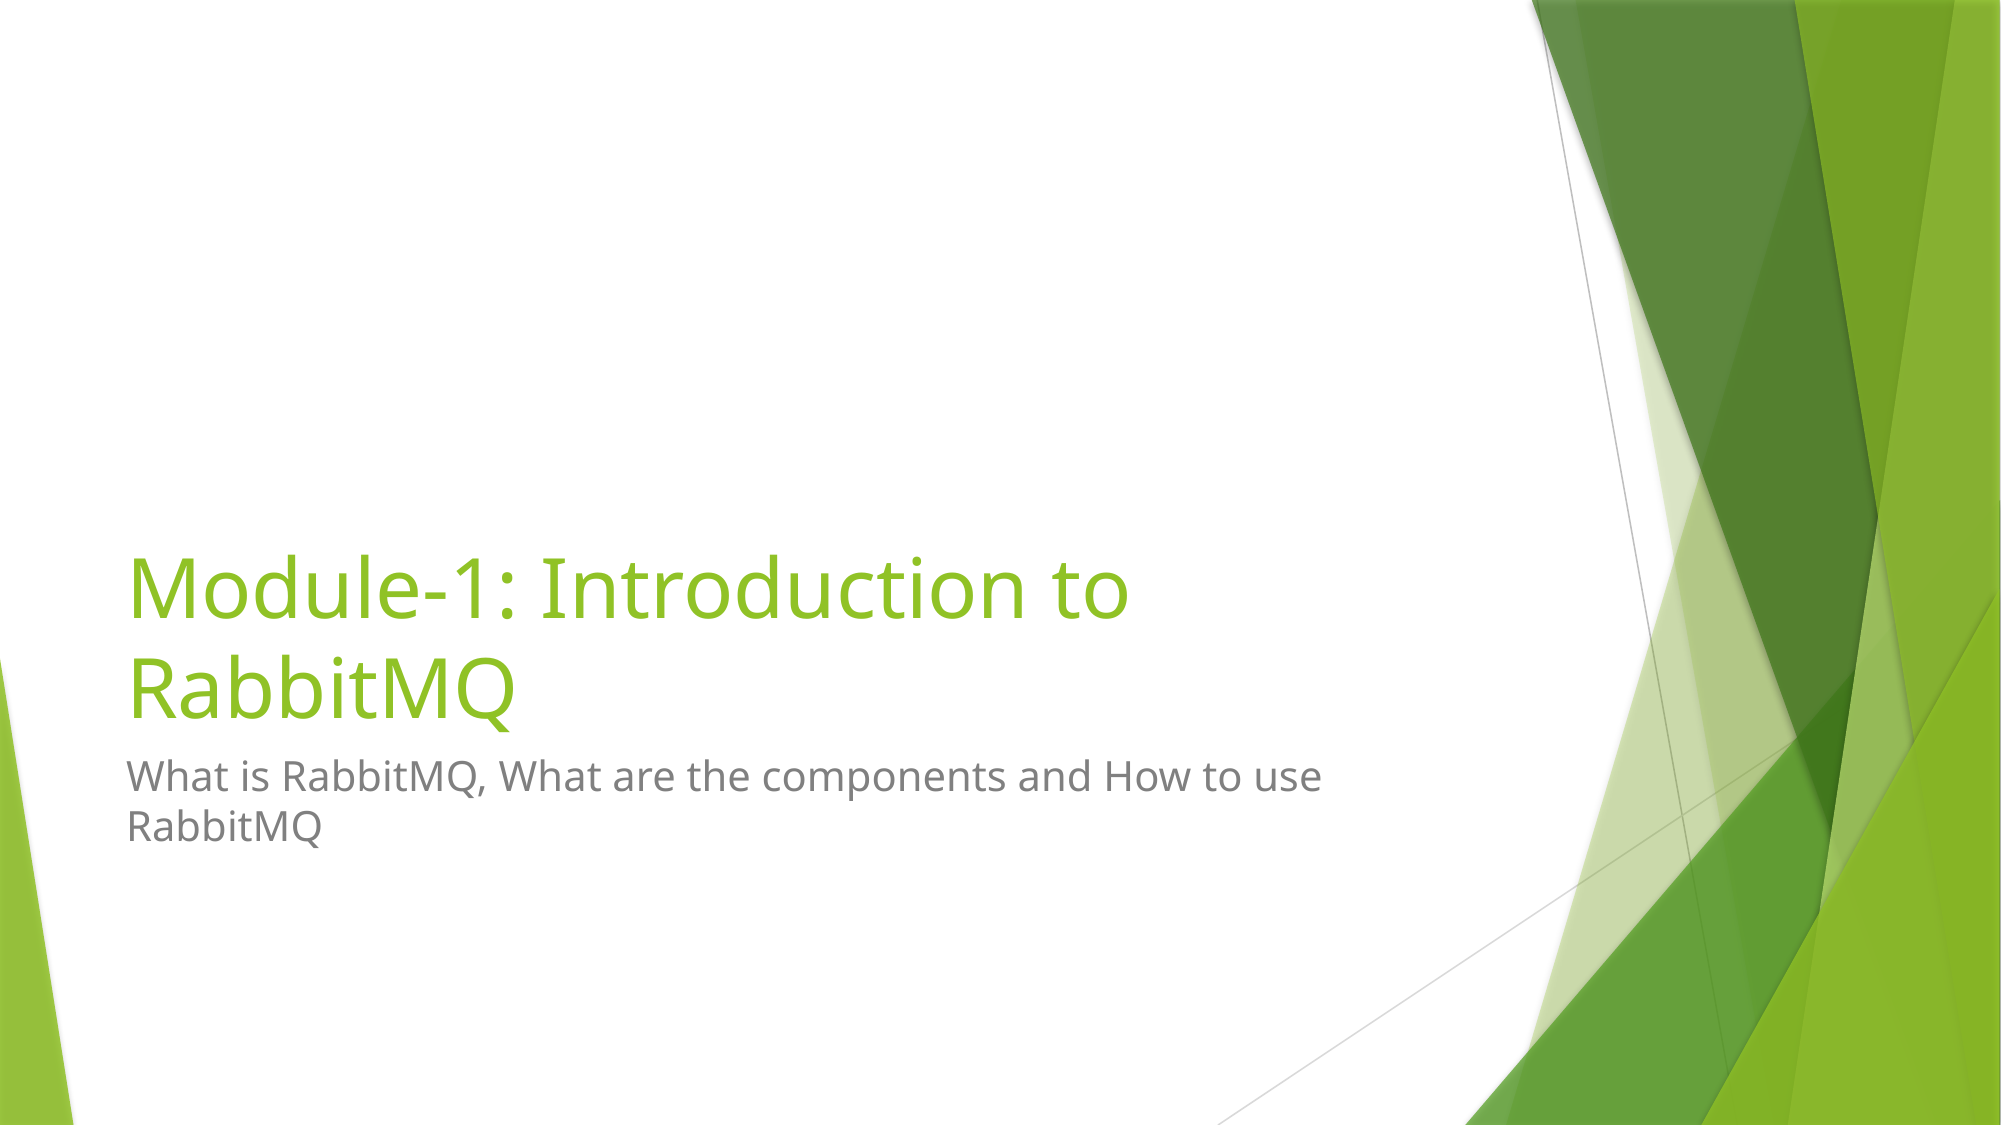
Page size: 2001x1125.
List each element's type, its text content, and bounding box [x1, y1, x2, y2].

title Module-1: Introduction to RabbitMQ [111, 443, 1522, 742]
list What is RabbitMQ, What are the components and How to use RabbitMQ [111, 742, 1522, 884]
